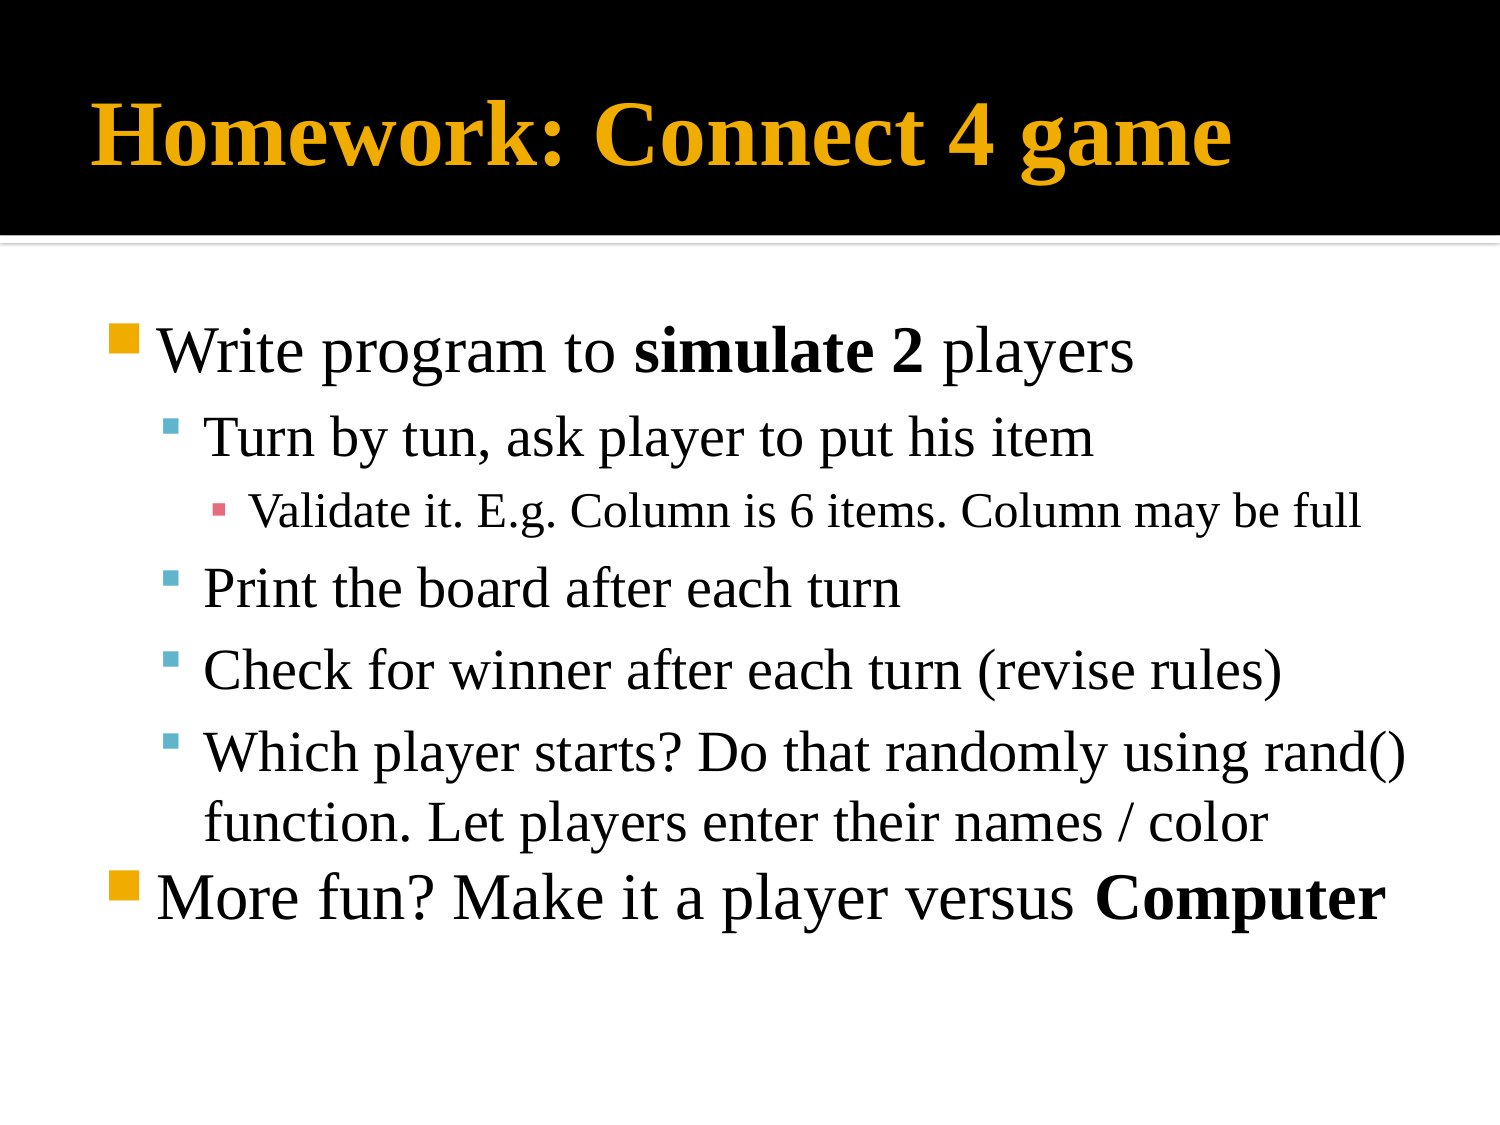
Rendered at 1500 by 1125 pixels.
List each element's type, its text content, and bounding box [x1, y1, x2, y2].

title Homework: Connect 4 game [75, 25, 1425, 231]
list Write program to simulate 2 players Turn by tun, ask player to put his item Validate it. E.g. Column is 6 items. Column may be full Print the board after each turn Check for winner after each turn (revise rules) Which player starts? Do that randomly using rand() function. Let players enter their names / color More fun? Make it a player versus Computer [75, 291, 1425, 1050]
